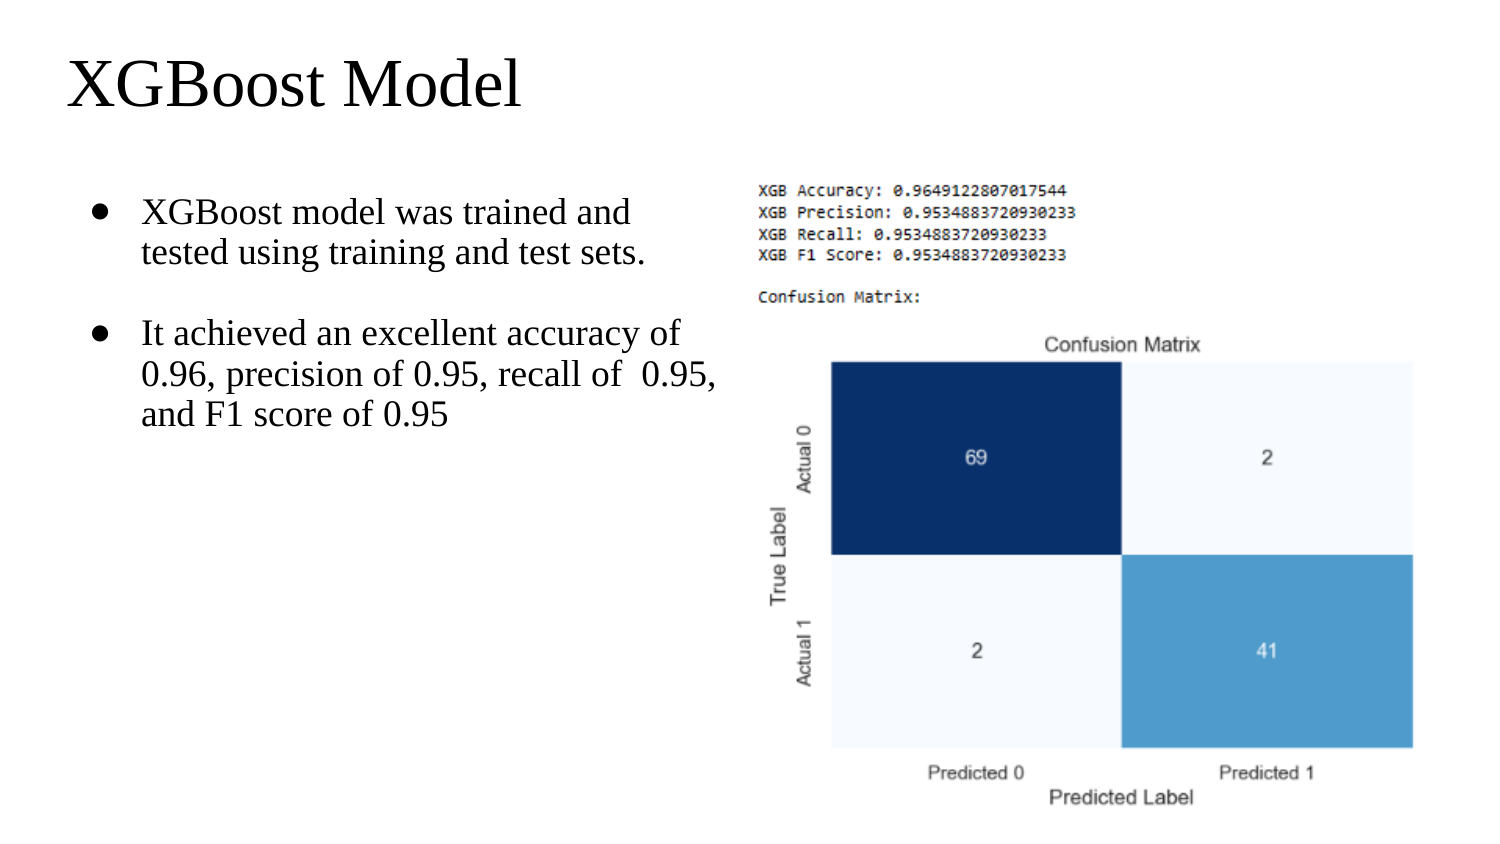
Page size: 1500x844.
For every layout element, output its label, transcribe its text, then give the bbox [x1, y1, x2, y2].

list XGBoost model was trained and tested using training and test sets. It achieved an excellent accuracy of 0.96, precision of 0.95, recall of 0.95, and F1 score of 0.95 [51, 177, 743, 844]
picture [749, 176, 1454, 823]
title XGBoost Model [51, 31, 1449, 117]
